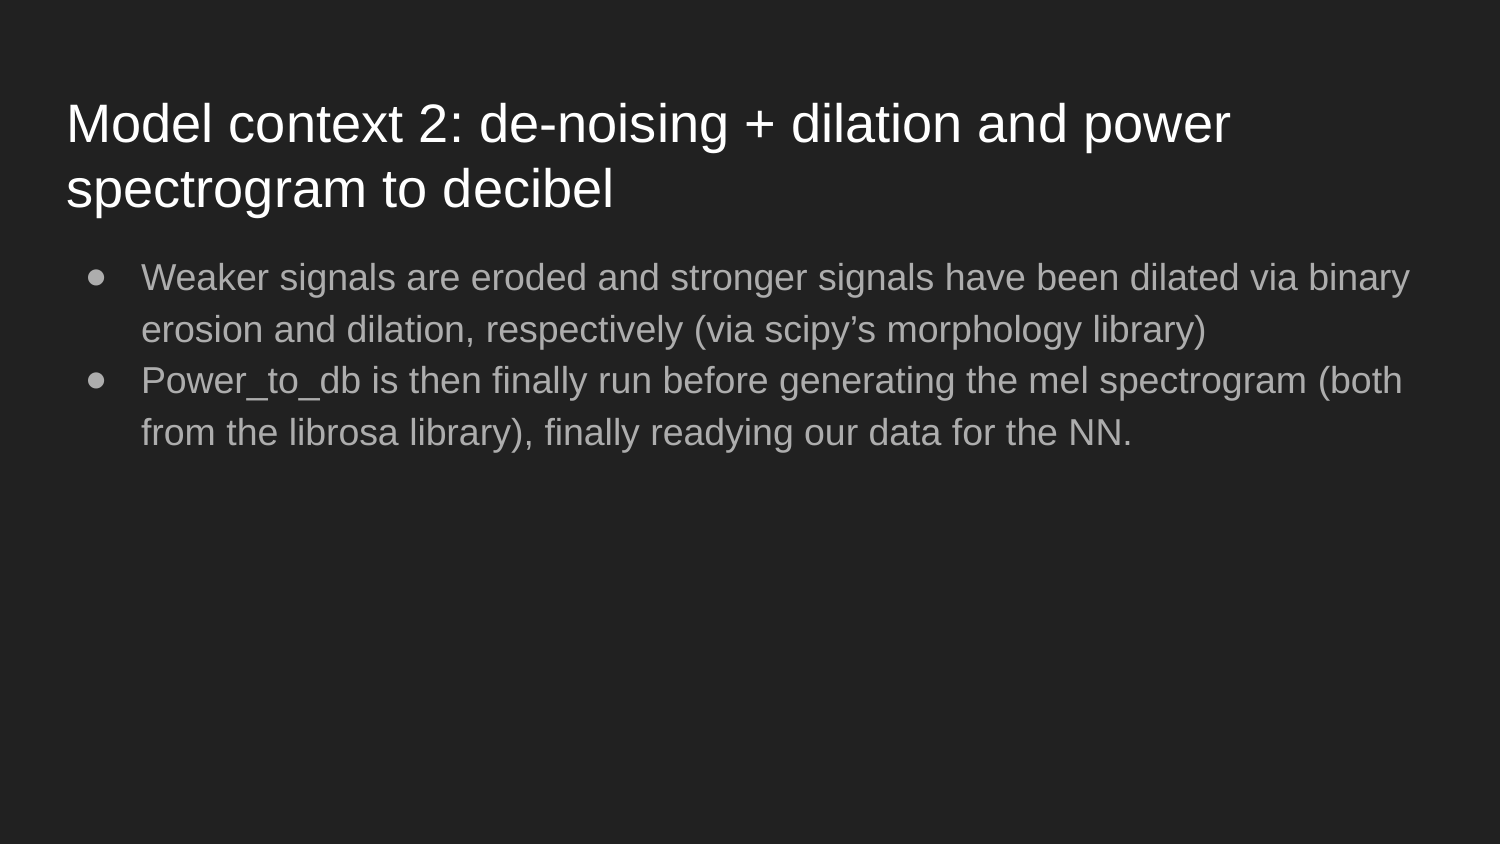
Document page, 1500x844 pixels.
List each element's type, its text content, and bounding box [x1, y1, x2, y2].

title Model context 2: de-noising + dilation and power spectrogram to decibel [51, 72, 1449, 231]
list Weaker signals are eroded and stronger signals have been dilated via binary erosion and dilation, respectively (via scipy’s morphology library) Power_to_db is then finally run before generating the mel spectrogram (both from the librosa library), finally readying our data for the NN. [51, 231, 1449, 748]
